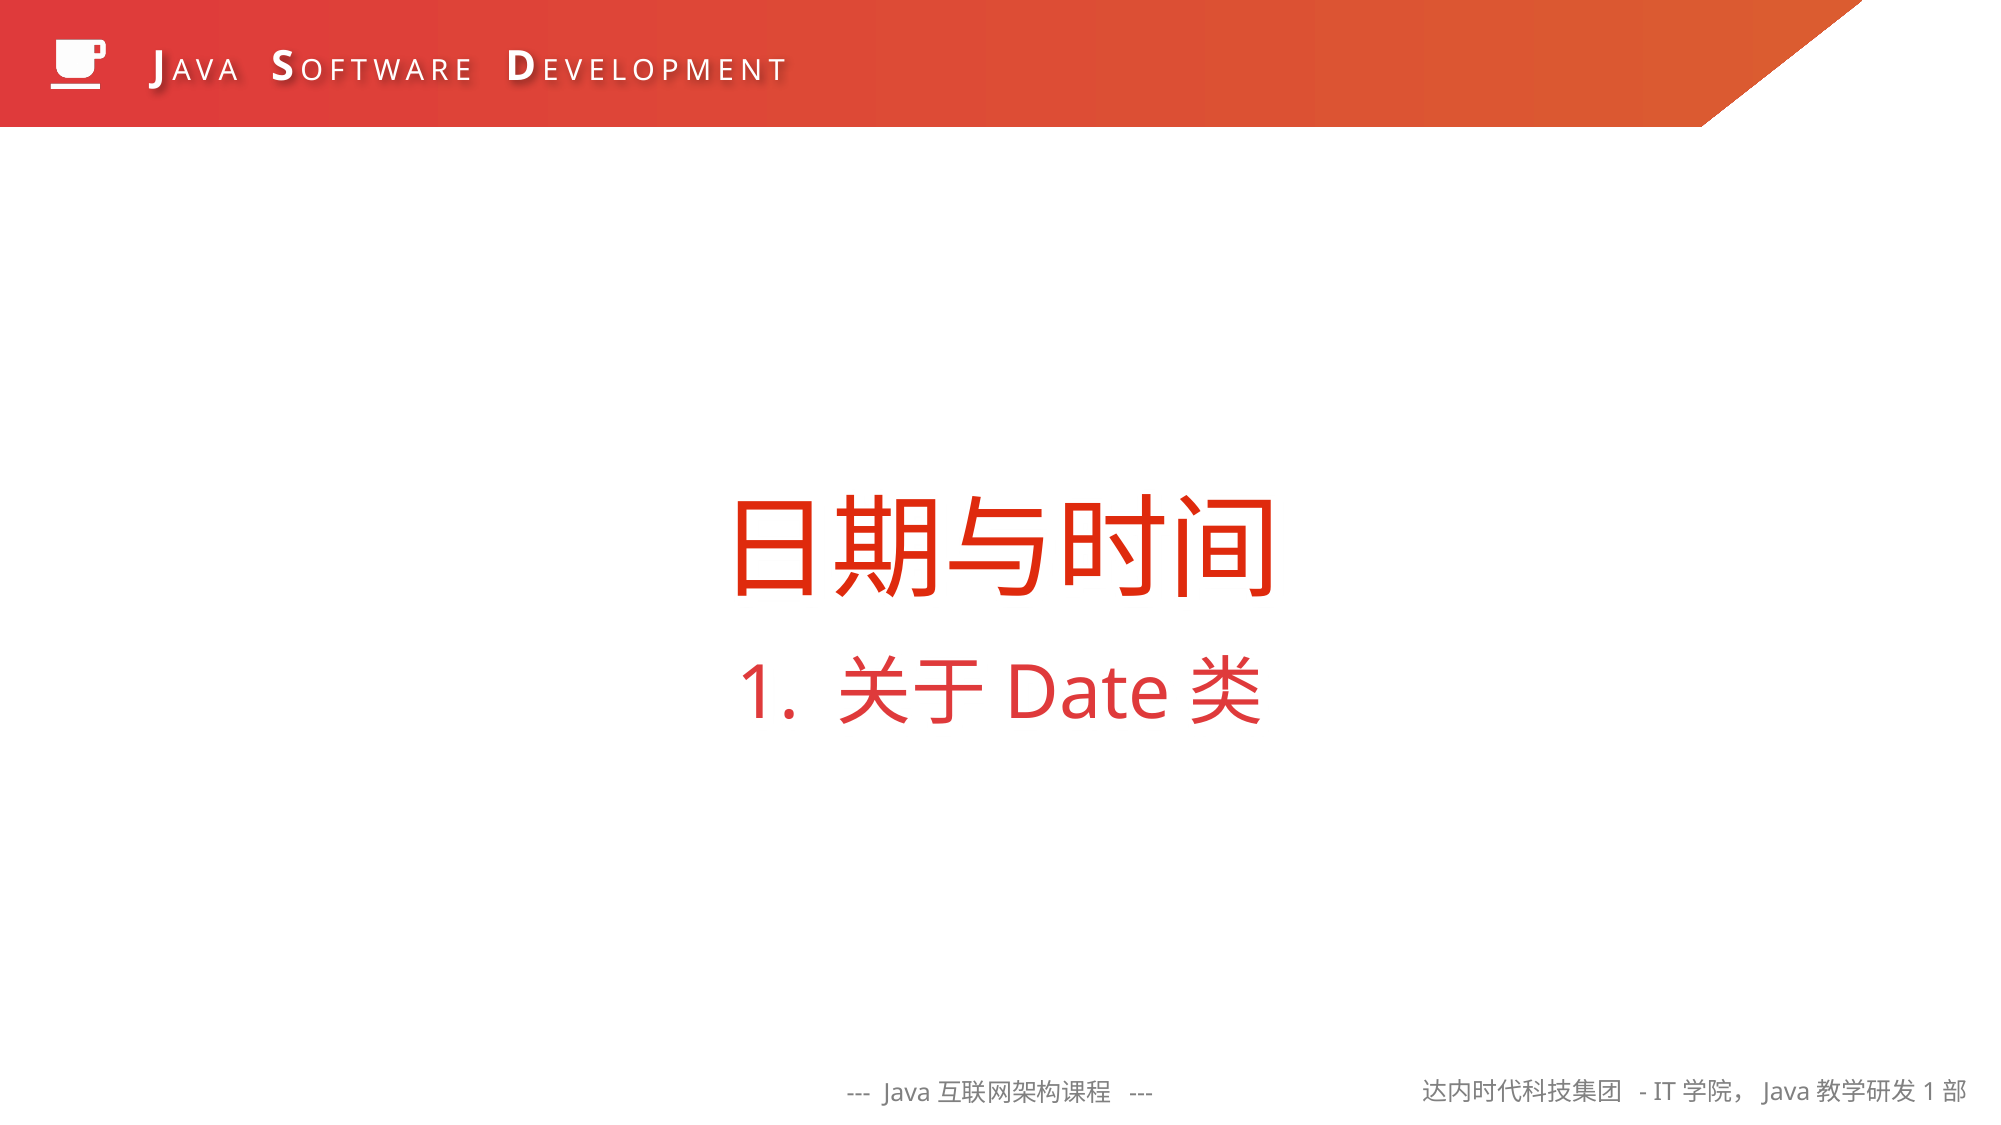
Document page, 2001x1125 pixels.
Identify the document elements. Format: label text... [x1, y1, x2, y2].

subtitle 1. 关于Date类 [249, 646, 1750, 918]
title 日期与时间 [0, 327, 2000, 619]
picture [45, 31, 111, 97]
